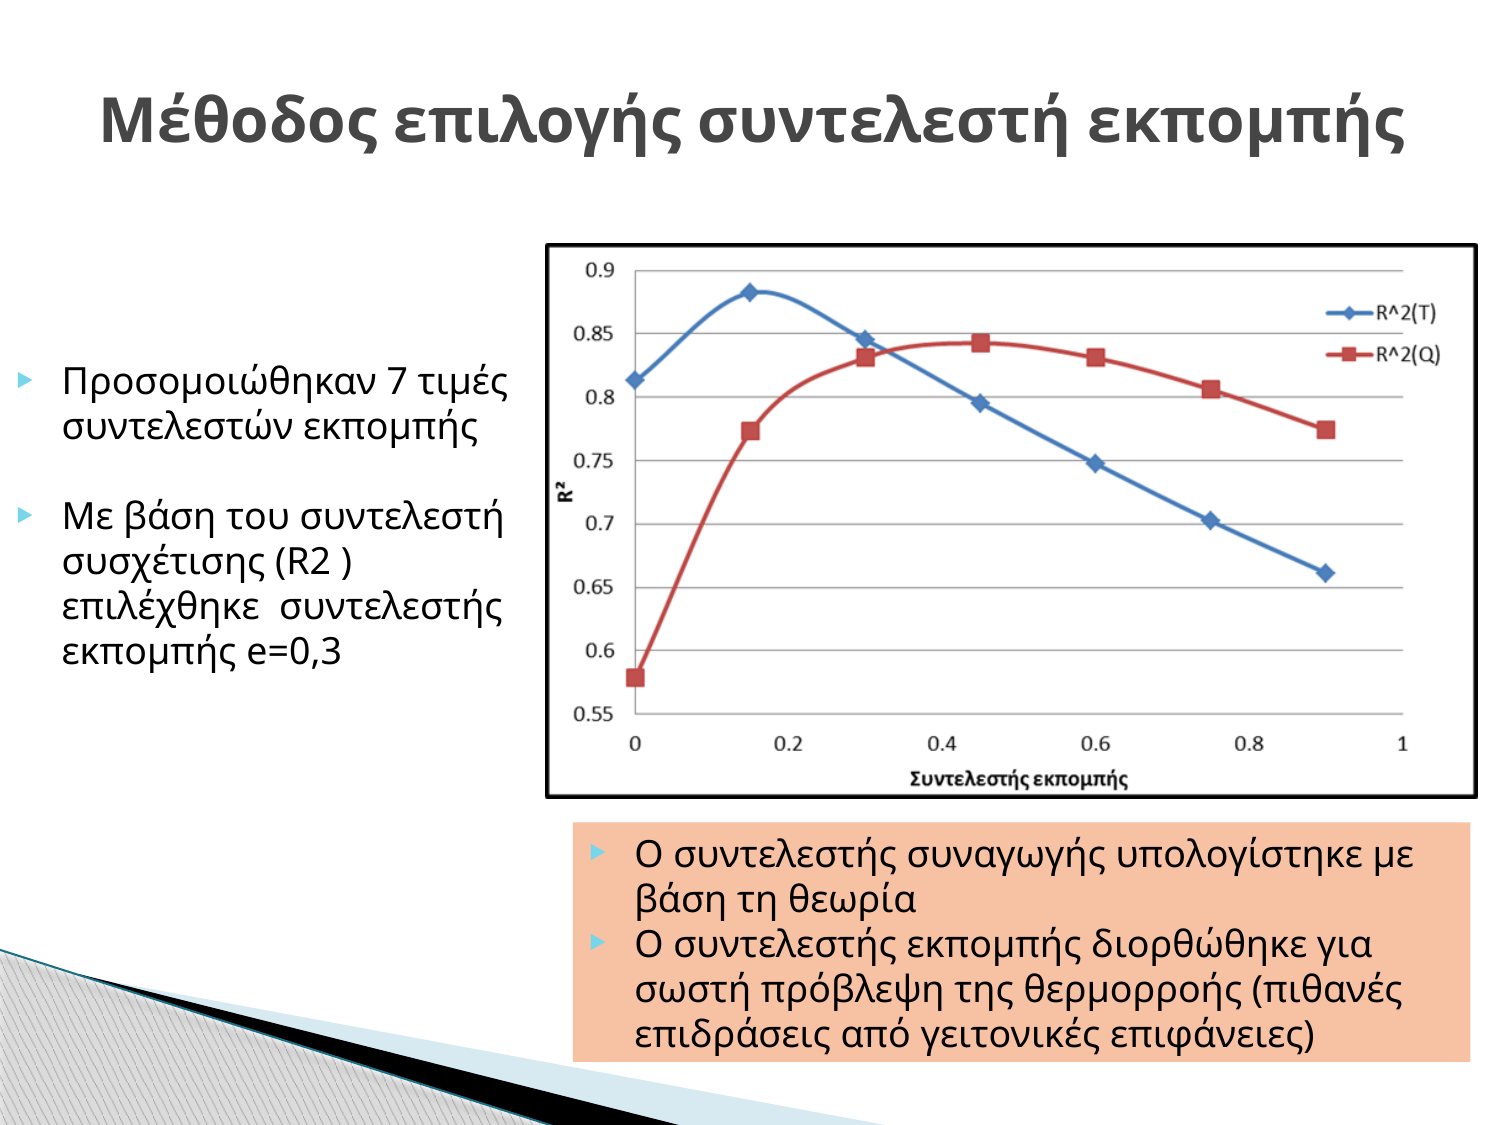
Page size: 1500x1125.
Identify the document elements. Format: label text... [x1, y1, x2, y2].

text_box Προσομοιώθηκαν 7 τιμές συντελεστών εκπομπής Με βάση του συντελεστή συσχέτισης (R2 ) επιλέχθηκε συντελεστής εκπομπής e=0,3 [0, 349, 539, 725]
text_box Ο συντελεστής συναγωγής υπολογίστηκε με βάση τη θεωρία Ο συντελεστής εκπομπής διορθώθηκε για σωστή πρόβλεψη της θερμορροής (πιθανές επιδράσεις από γειτονικές επιφάνειες) [572, 822, 1471, 1062]
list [545, 243, 1478, 799]
title Μέθοδος επιλογής συντελεστή εκπομπής [76, 66, 1427, 254]
